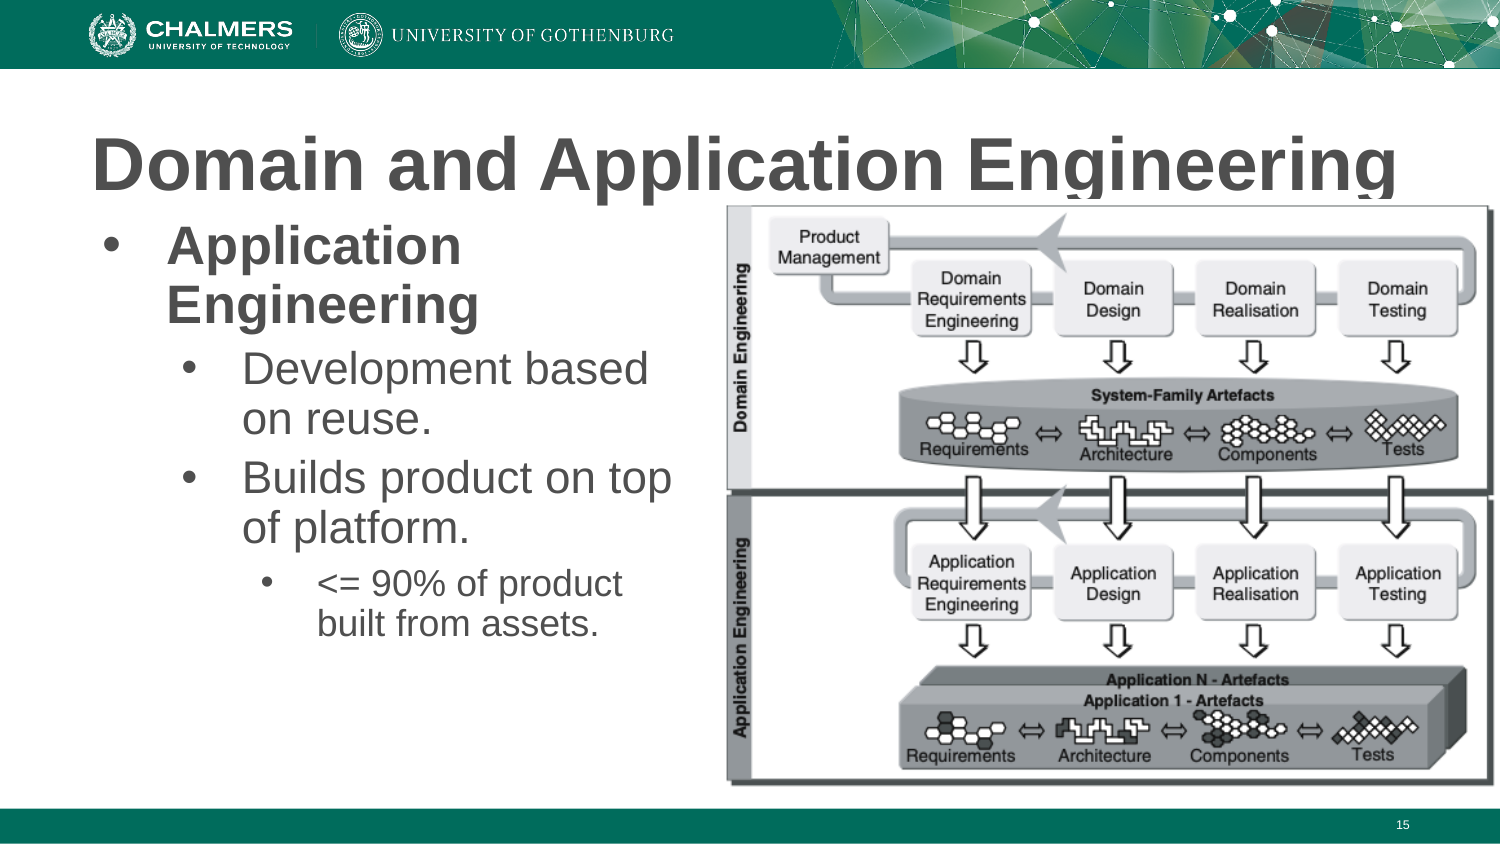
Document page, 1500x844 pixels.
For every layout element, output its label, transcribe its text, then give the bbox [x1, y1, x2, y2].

title Domain and Application Engineering [76, 100, 1425, 211]
picture [718, 198, 1500, 793]
picture [759, 0, 1500, 68]
picture [64, 0, 696, 85]
list Application Engineering Development based on reuse. Builds product on top of platform. <= 90% of product built from assets. [76, 210, 709, 782]
slide_number ‹#› [1074, 809, 1425, 844]
